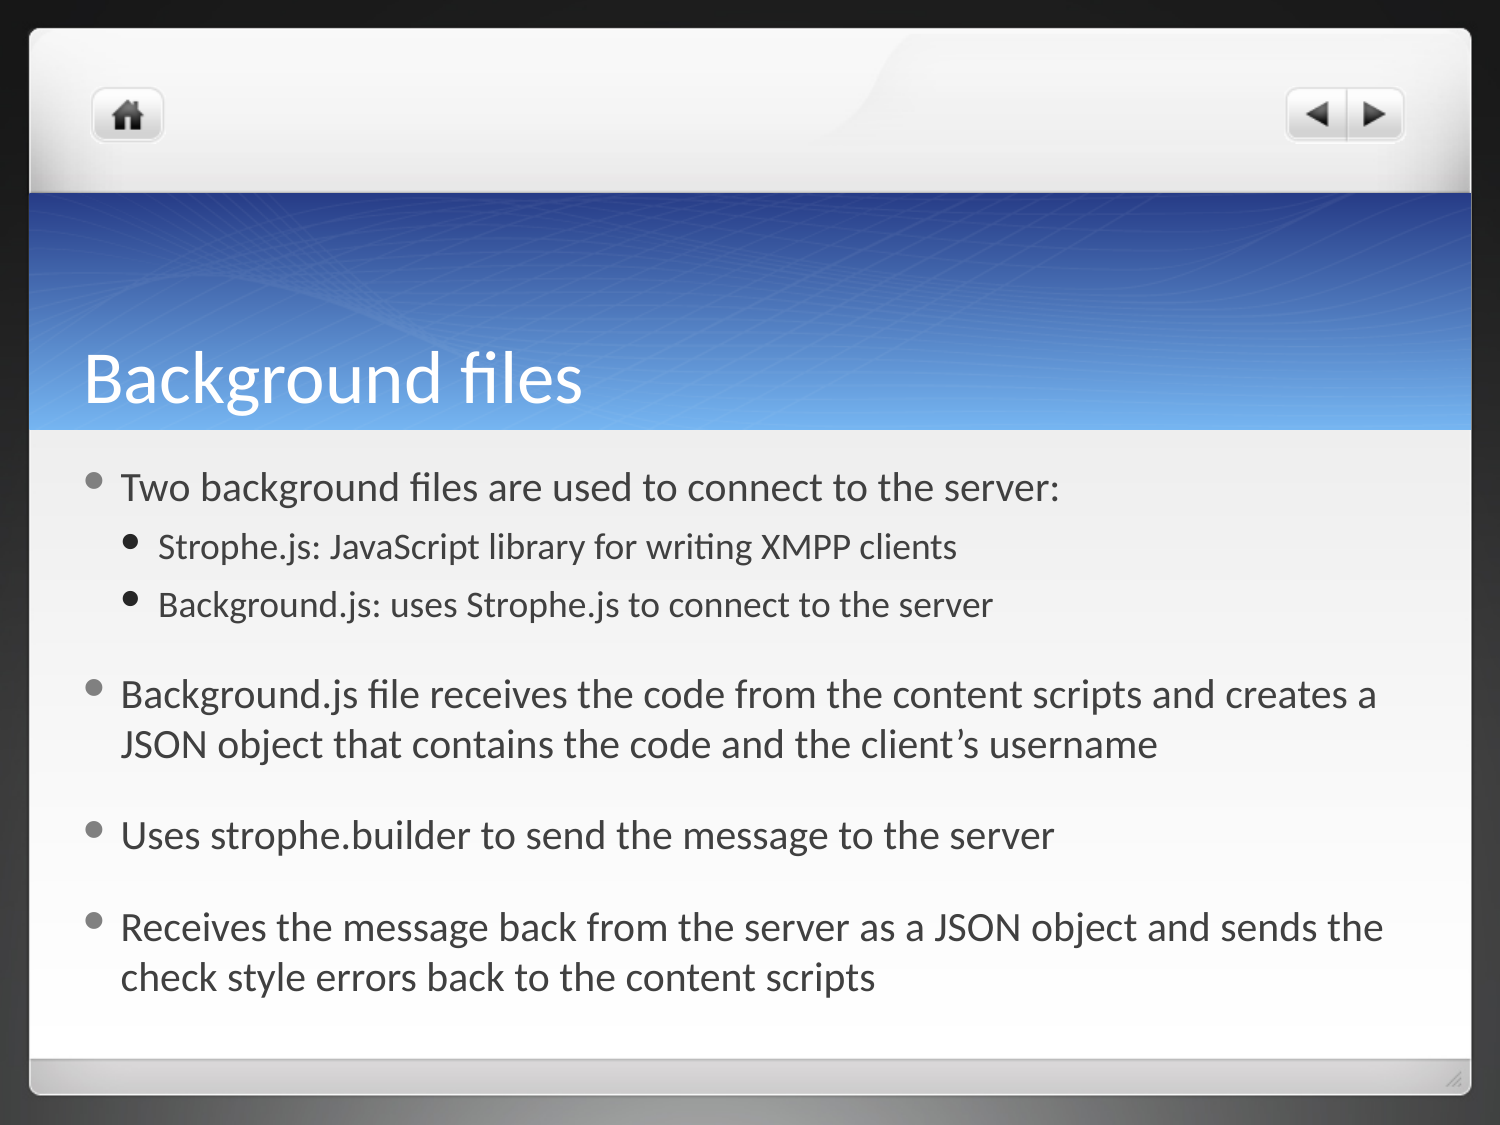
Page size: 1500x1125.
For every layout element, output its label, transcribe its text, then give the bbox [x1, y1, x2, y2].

title Background files [68, 238, 1432, 427]
list Two background files are used to connect to the server: Strophe.js: JavaScript library for writing XMPP clients Background.js: uses Strophe.js to connect to the server Background.js file receives the code from the content scripts and creates a JSON object that contains the code and the client’s username Uses strophe.builder to send the message to the server Receives the message back from the server as a JSON object and sends the check style errors back to the content scripts [68, 452, 1432, 1025]
picture [0, 0, 1500, 1125]
